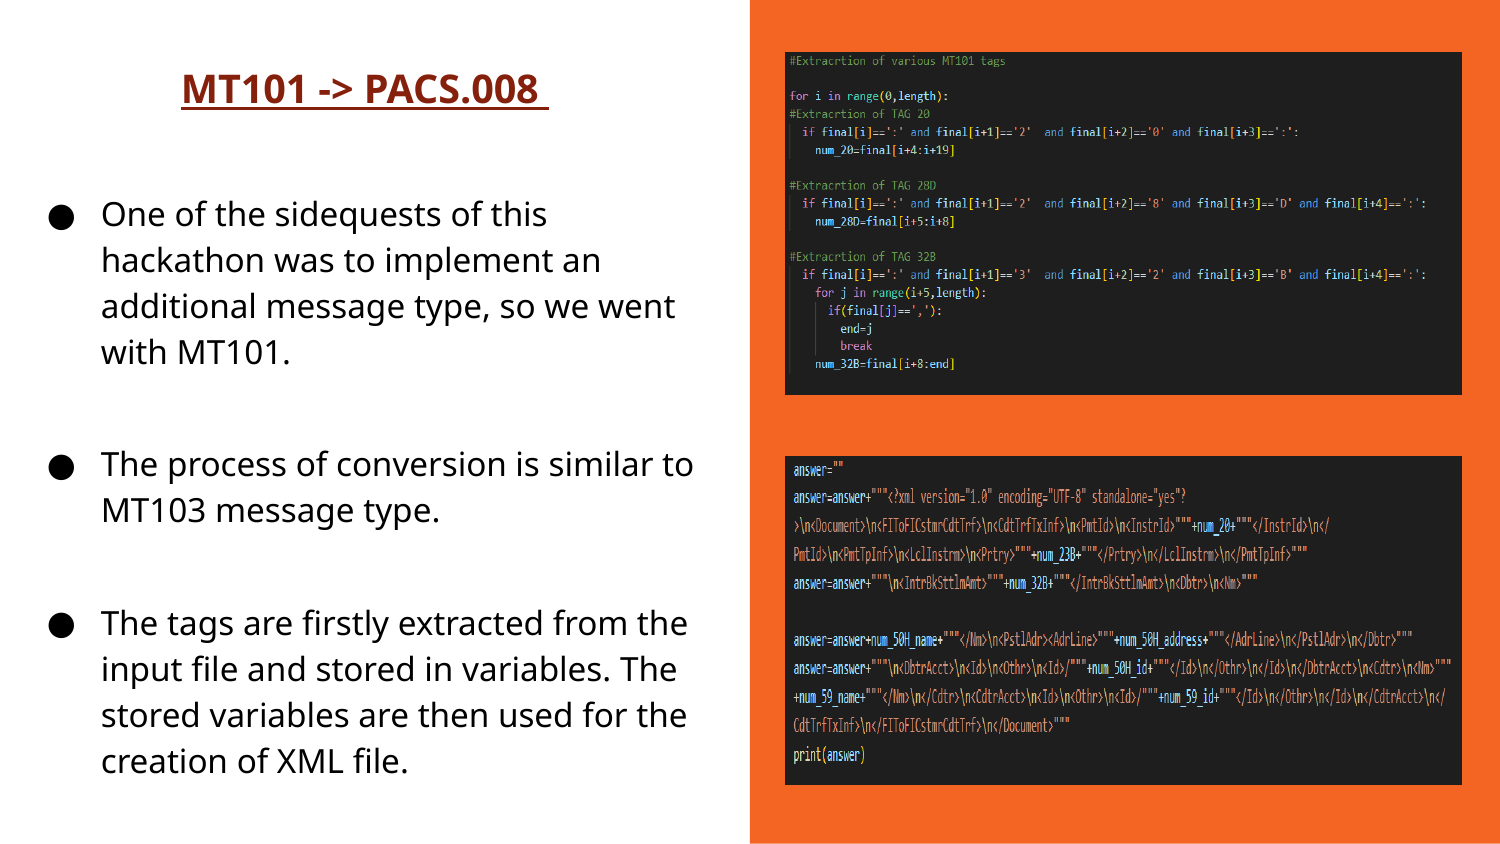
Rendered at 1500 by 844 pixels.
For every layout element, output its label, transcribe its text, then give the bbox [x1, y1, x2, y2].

picture [784, 52, 1462, 395]
text_box MT101 -> PACS.008 One of the sidequests of this hackathon was to implement an additional message type, so we went with MT101. The process of conversion is similar to MT103 message type. The tags are firstly extracted from the input file and stored in variables. The stored variables are then used for the creation of XML file. [10, 42, 720, 844]
picture [784, 456, 1462, 785]
